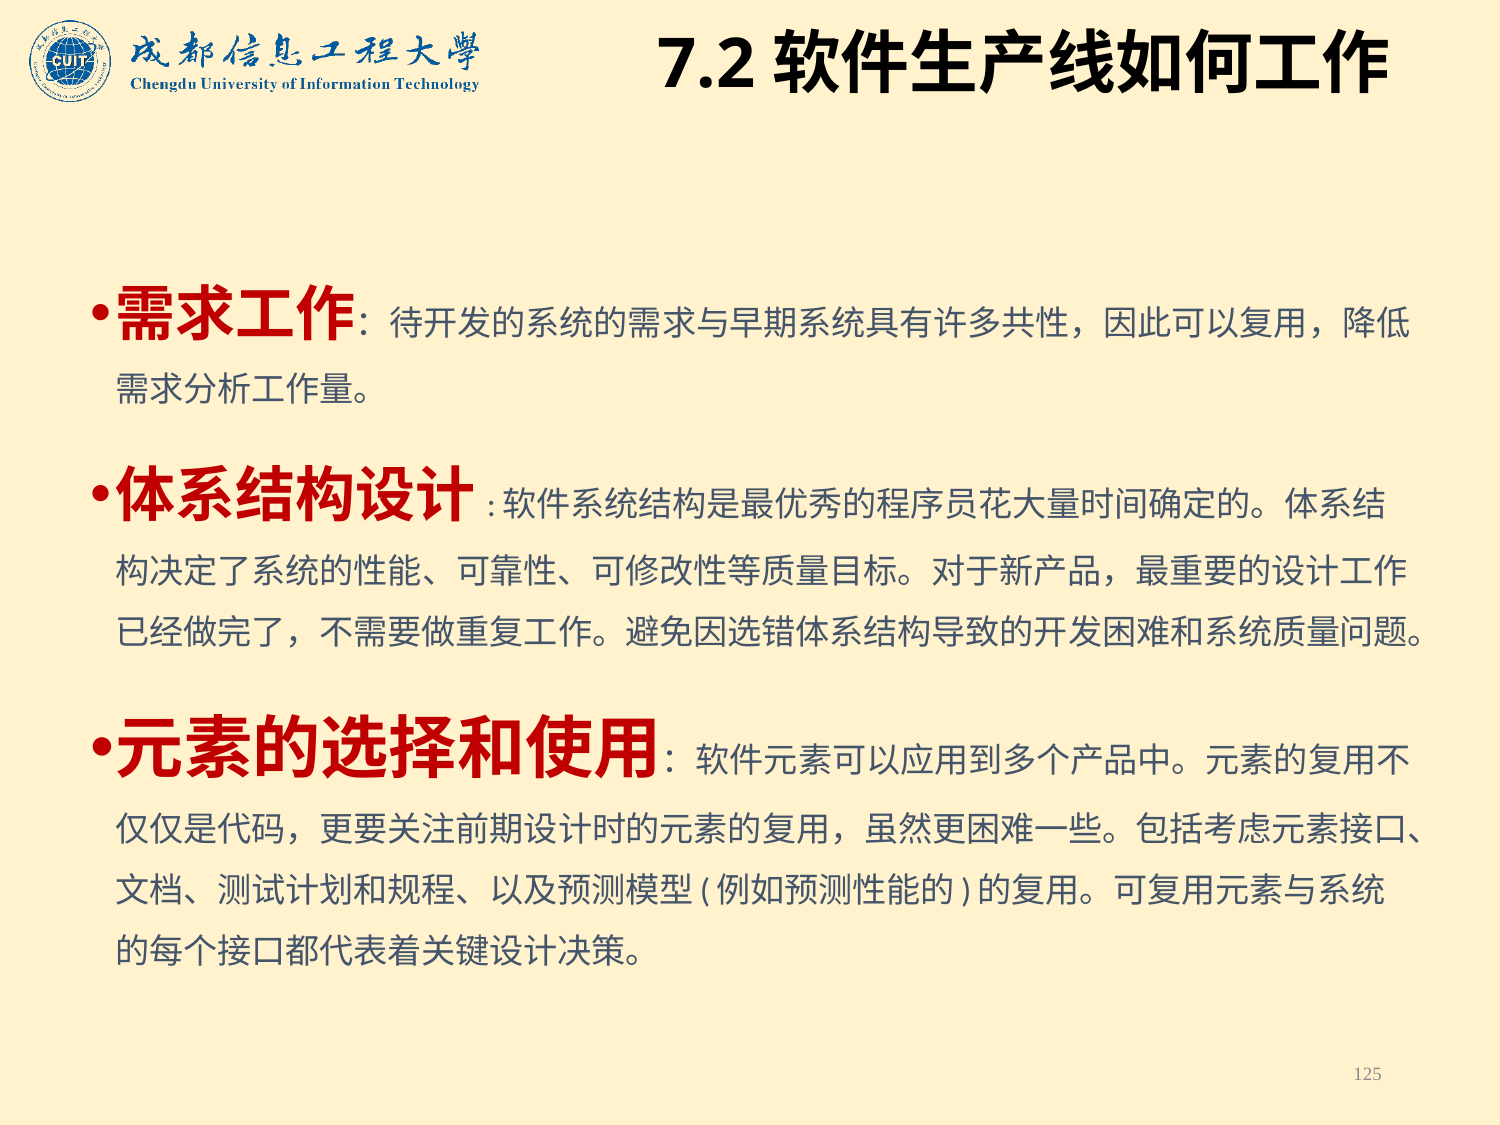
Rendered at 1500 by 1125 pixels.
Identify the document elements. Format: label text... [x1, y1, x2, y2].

picture [29, 20, 112, 102]
title 7.2软件生产线如何工作 [112, 20, 1406, 110]
list 需求工作：待开发的系统的需求与早期系统具有许多共性，因此可以复用，降低需求分析工作量。 体系结构设计:软件系统结构是最优秀的程序员花大量时间确定的。体系结构决定了系统的性能、可靠性、可修改性等质量目标。对于新产品，最重要的设计工作已经做完了，不需要做重复工作。避免因选错体系结构导致的开发困难和系统质量问题。 元素的选择和使用：软件元素可以应用到多个产品中。元素的复用不仅仅是代码，更要关注前期设计时的元素的复用，虽然更困难一些。包括考虑元素接口、文档、测试计划和规程、以及预测模型(例如预测性能的)的复用。可复用元素与系统的每个接口都代表着关键设计决策。 [75, 231, 1425, 1035]
slide_number 125 [1059, 1042, 1397, 1103]
